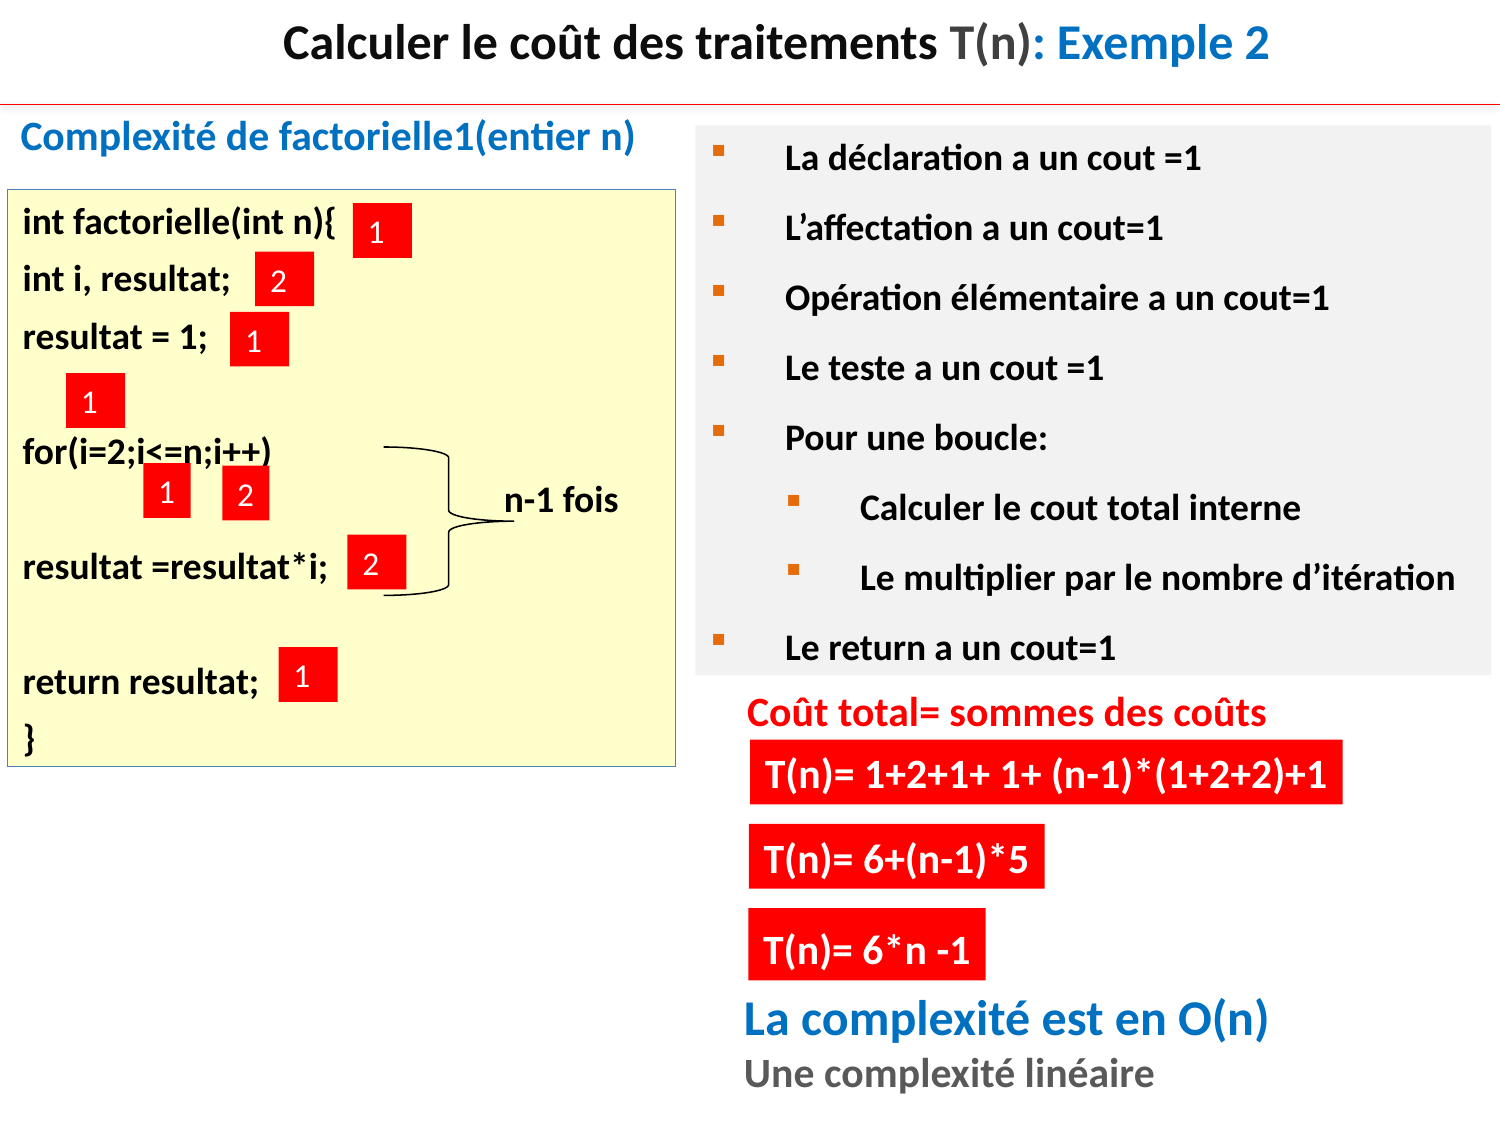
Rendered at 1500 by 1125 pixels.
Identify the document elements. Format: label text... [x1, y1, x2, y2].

text_box int factorielle(int n){ int i, resultat; resultat = 1; for(i=2;i<=n;i++) resultat =resultat*i; return resultat; } [7, 189, 676, 767]
text_box 1 [278, 647, 338, 702]
text_box 2 [347, 534, 407, 590]
text_box La déclaration a un cout =1 L’affectation a un cout=1 Opération élémentaire a un cout=1 Le teste a un cout =1 Pour une boucle: Calculer le cout total interne Le multiplier par le nombre d’itération Le return a un cout=1 [695, 125, 1492, 676]
text_box n-1 fois [480, 467, 676, 528]
text_box La complexité est en O(n) Une complexité linéaire [729, 978, 1428, 1103]
text_box Complexité de factorielle1(entier n) [5, 113, 1453, 167]
text_box T(n)= 6+(n-1)*5 [748, 823, 1045, 889]
text_box Calculer le coût des traitements T(n): Exemple 2 [53, 2, 1500, 78]
text_box [383, 446, 480, 597]
text_box 1 [143, 463, 191, 518]
text_box 1 [352, 203, 412, 258]
text_box 1 [230, 311, 290, 367]
text_box Coût total= sommes des coûts [732, 677, 1283, 743]
text_box T(n)= 6*n -1 [748, 908, 986, 978]
text_box 2 [255, 251, 315, 307]
text_box 1 [66, 373, 126, 428]
text_box 2 [222, 465, 270, 521]
text_box T(n)= 1+2+1+ 1+ (n-1)*(1+2+2)+1 [750, 739, 1343, 805]
